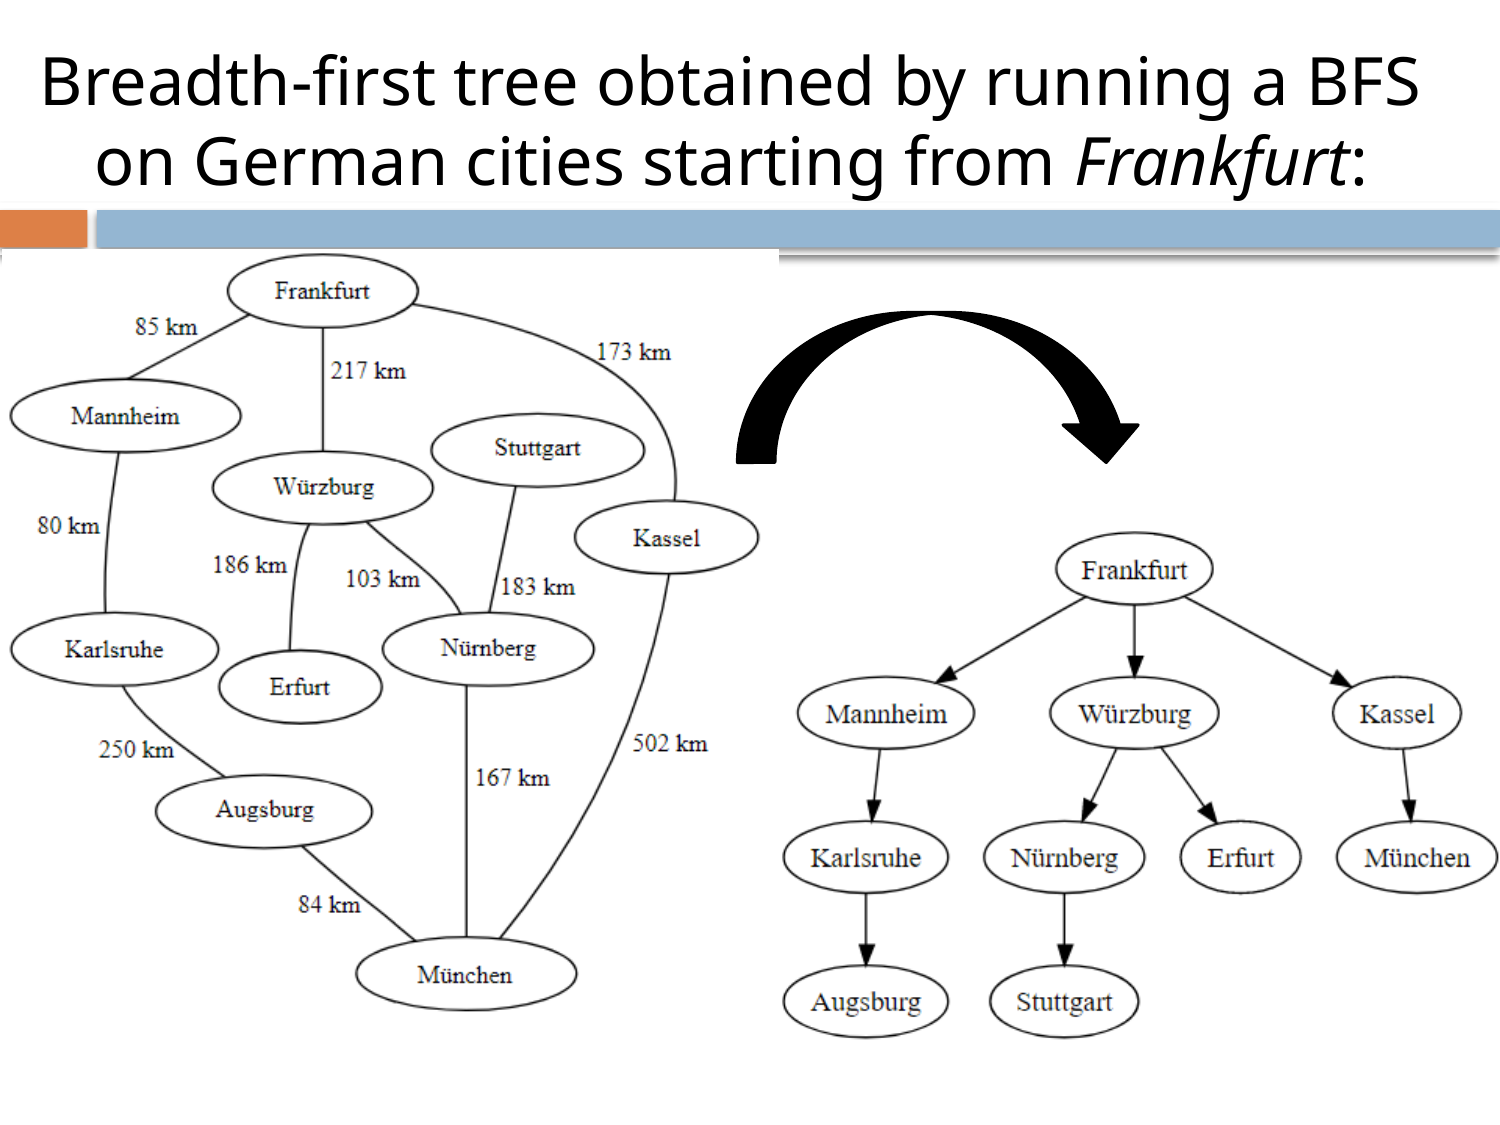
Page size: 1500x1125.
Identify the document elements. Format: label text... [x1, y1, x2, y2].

title Breadth-first tree obtained by running a BFS on German cities starting from Frankfurt: [24, 37, 1438, 200]
picture [2, 249, 1500, 1084]
text_box [785, 310, 1140, 465]
